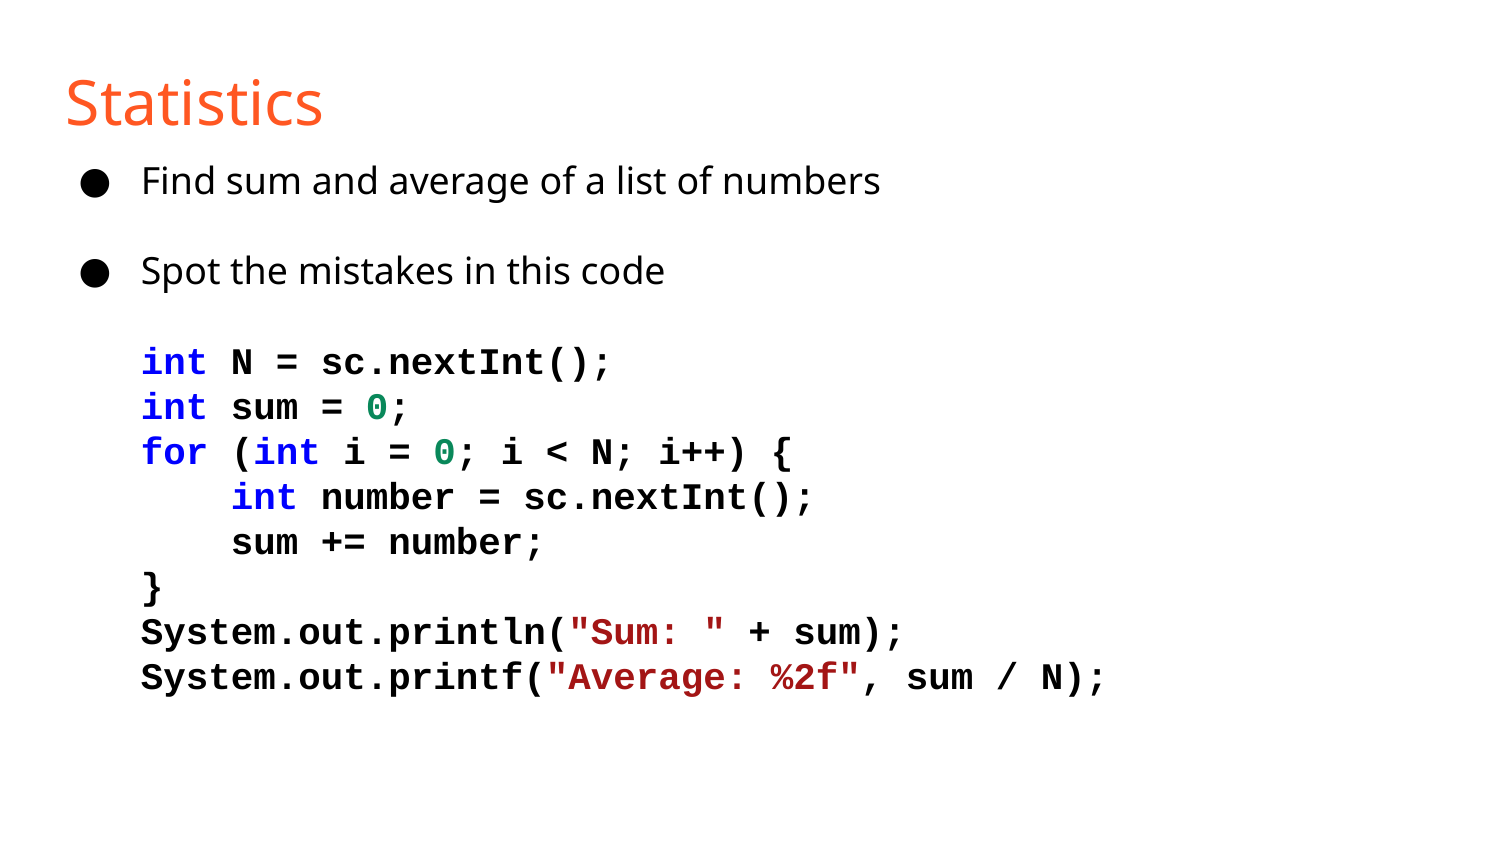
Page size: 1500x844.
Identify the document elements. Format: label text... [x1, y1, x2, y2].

text_box Find sum and average of a list of numbers Spot the mistakes in this code int N = sc.nextInt(); int sum = 0; for (int i = 0; i < N; i++) { int number = sc.nextInt(); sum += number; } System.out.println("Sum: " + sum); System.out.printf("Average: %2f", sum / N); [51, 141, 1449, 702]
text_box Statistics [51, 47, 1449, 141]
